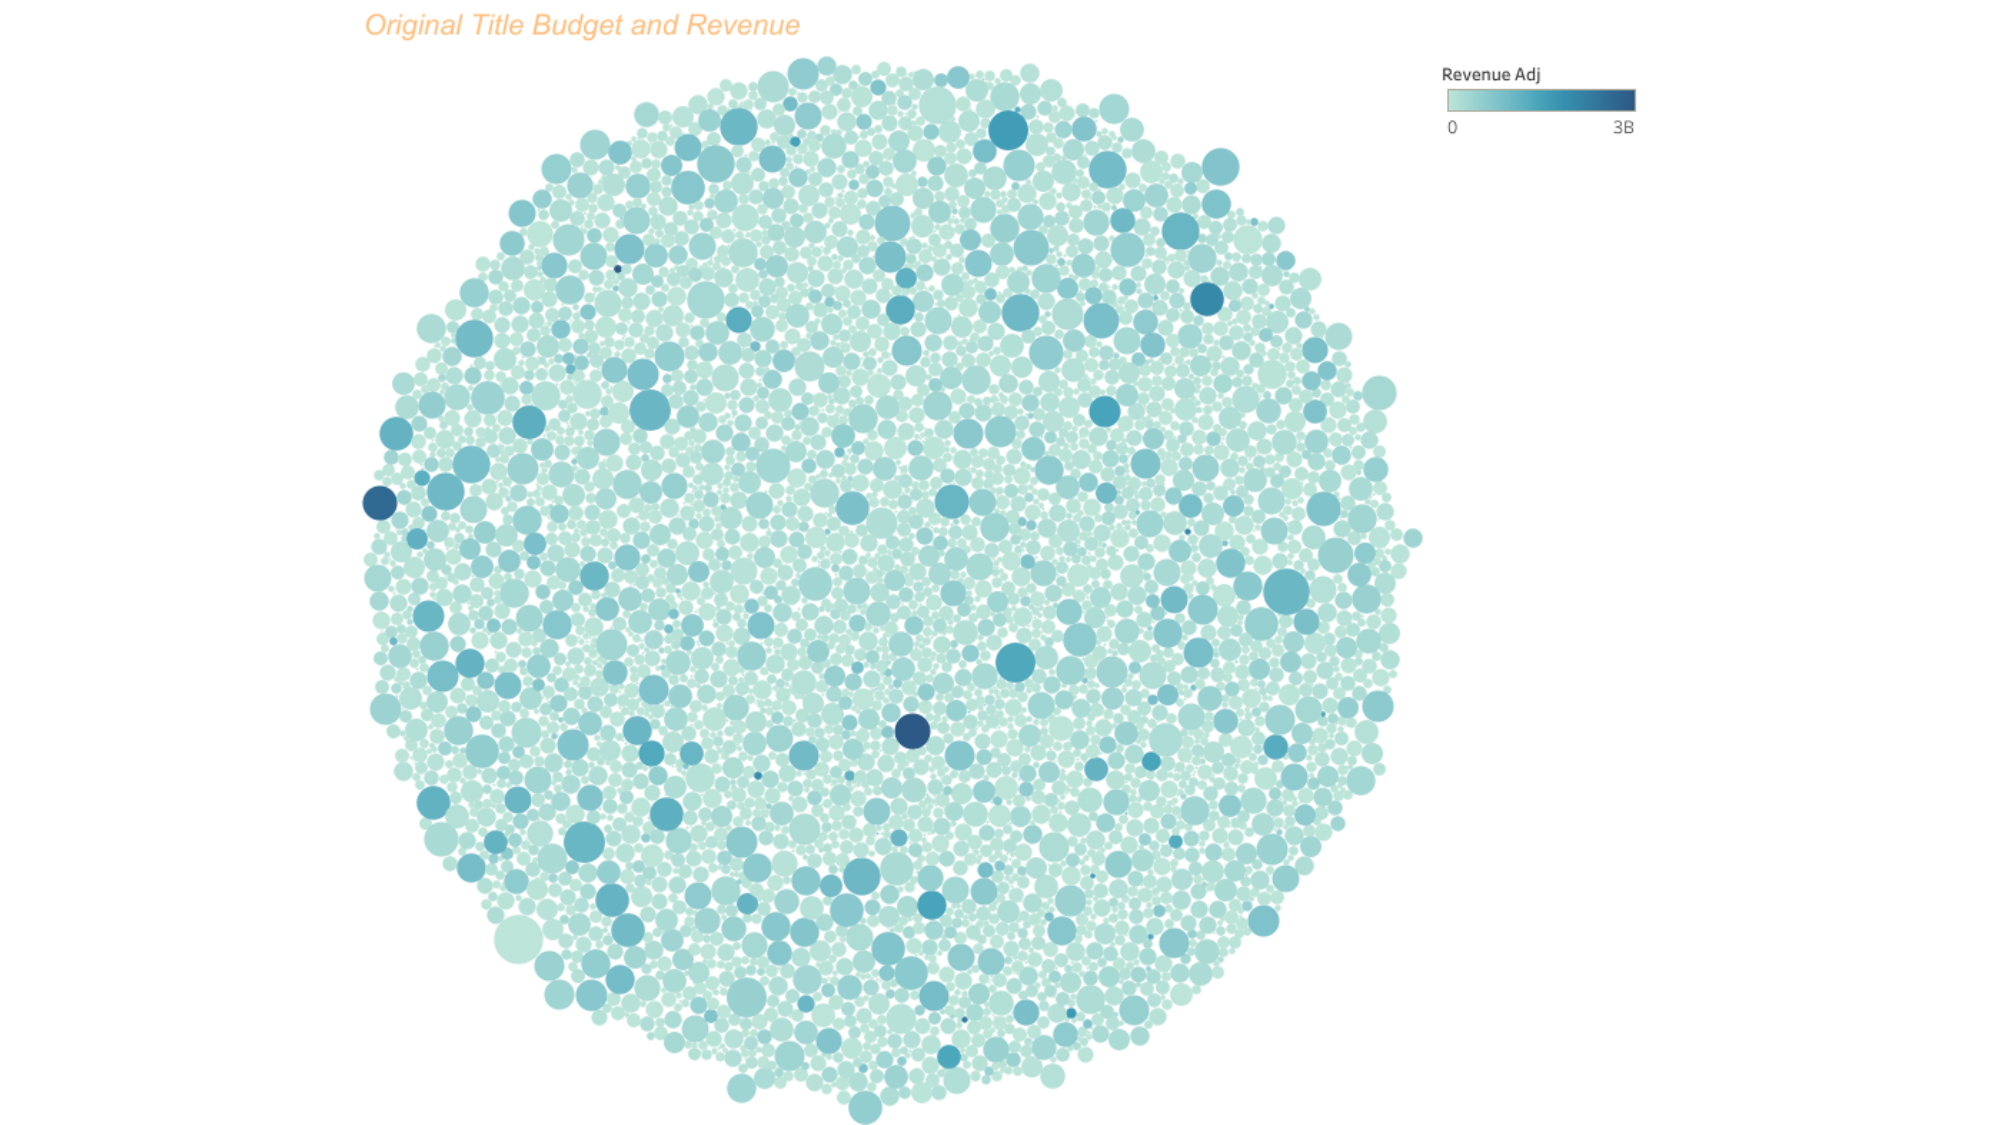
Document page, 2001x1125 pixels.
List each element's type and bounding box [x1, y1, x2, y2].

picture [358, 0, 1642, 1125]
